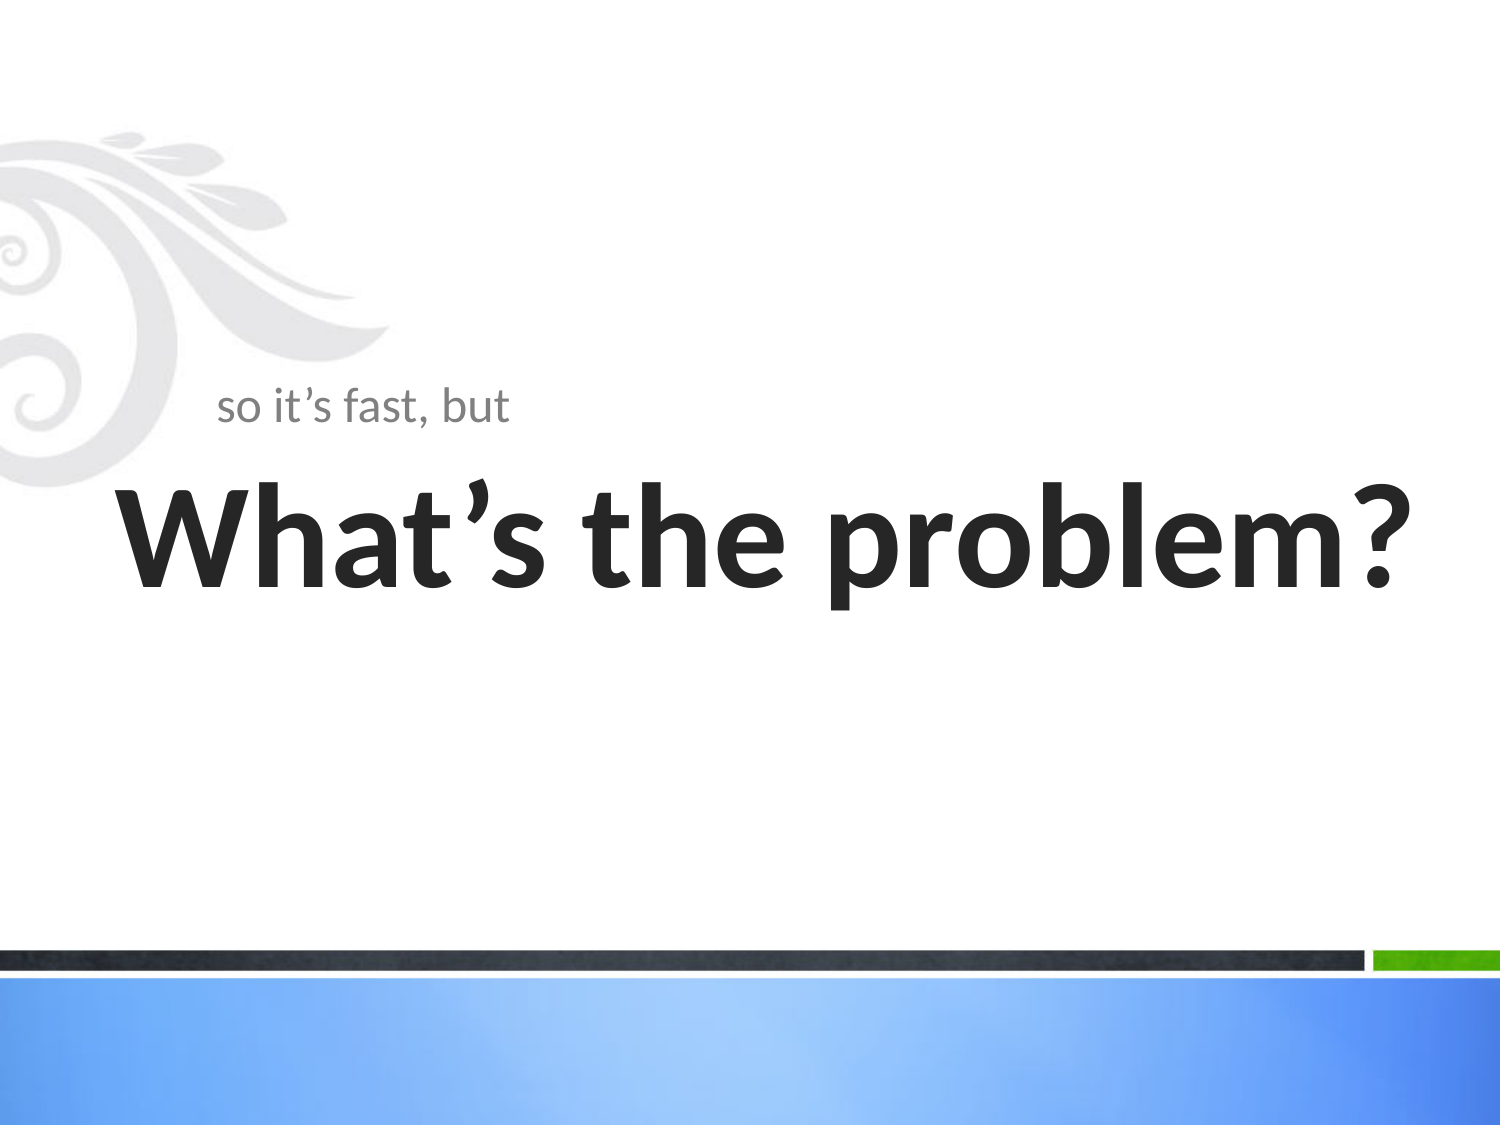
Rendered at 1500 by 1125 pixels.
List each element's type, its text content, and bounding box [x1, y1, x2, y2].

title What’s the problem? [99, 437, 1438, 635]
text_box so it’s fast, but [406, 363, 1388, 437]
picture [0, 0, 1500, 1125]
